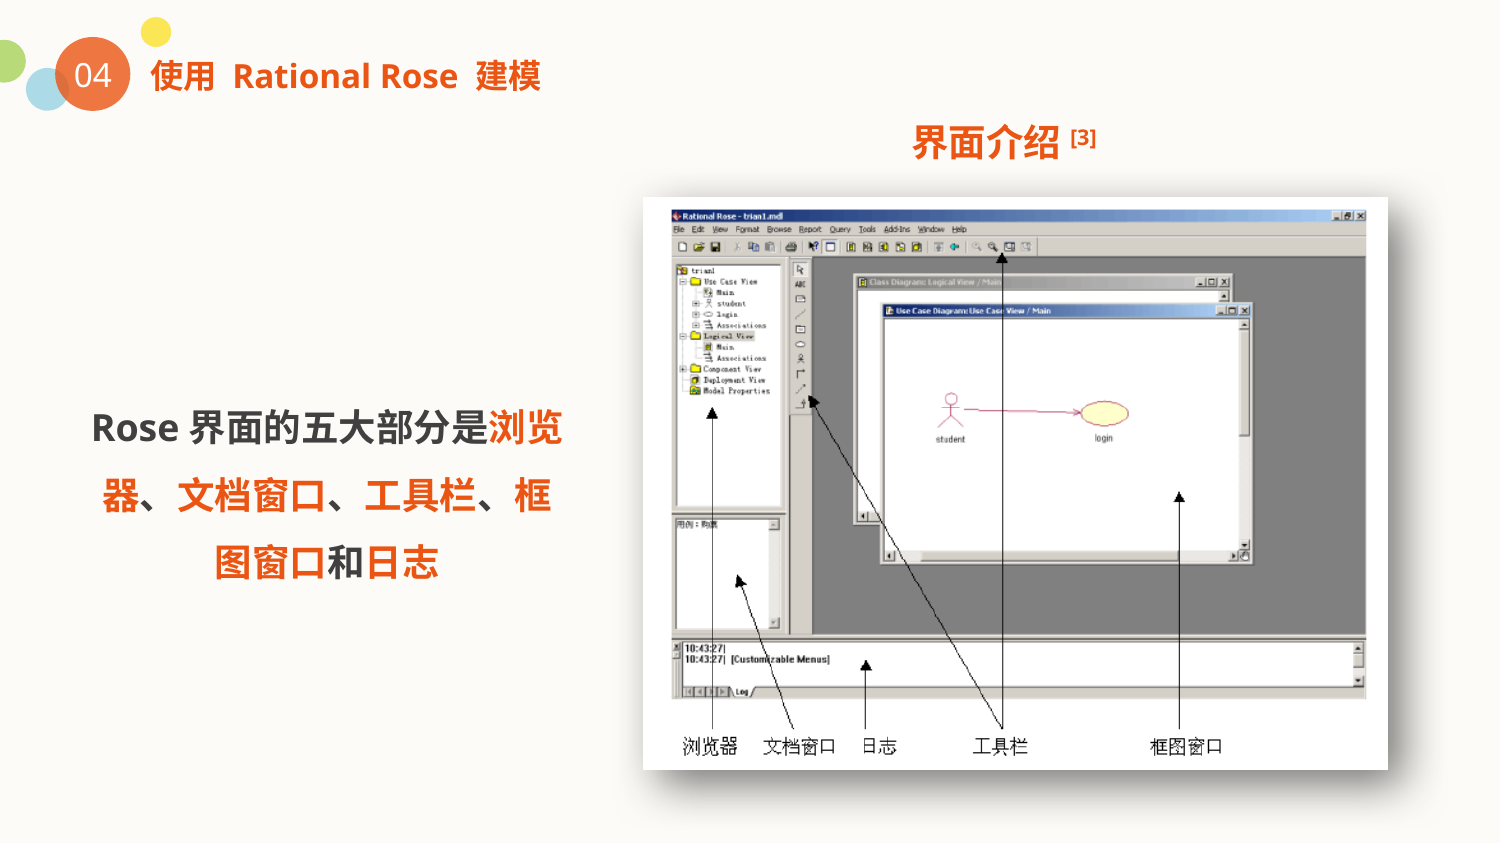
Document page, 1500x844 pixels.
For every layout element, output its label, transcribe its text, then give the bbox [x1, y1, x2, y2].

text_box 使用 Rational Rose 建模 [150, 55, 609, 96]
text_box [25, 67, 66, 111]
text_box Rose界面的五大部分是浏览器、文档窗口、工具栏、框图窗口和日志 [71, 374, 583, 592]
text_box 04 [65, 53, 121, 94]
text_box [0, 39, 26, 83]
picture [643, 197, 1389, 770]
text_box [55, 36, 131, 111]
text_box 界面介绍[3] [832, 89, 1176, 172]
text_box [140, 17, 172, 48]
